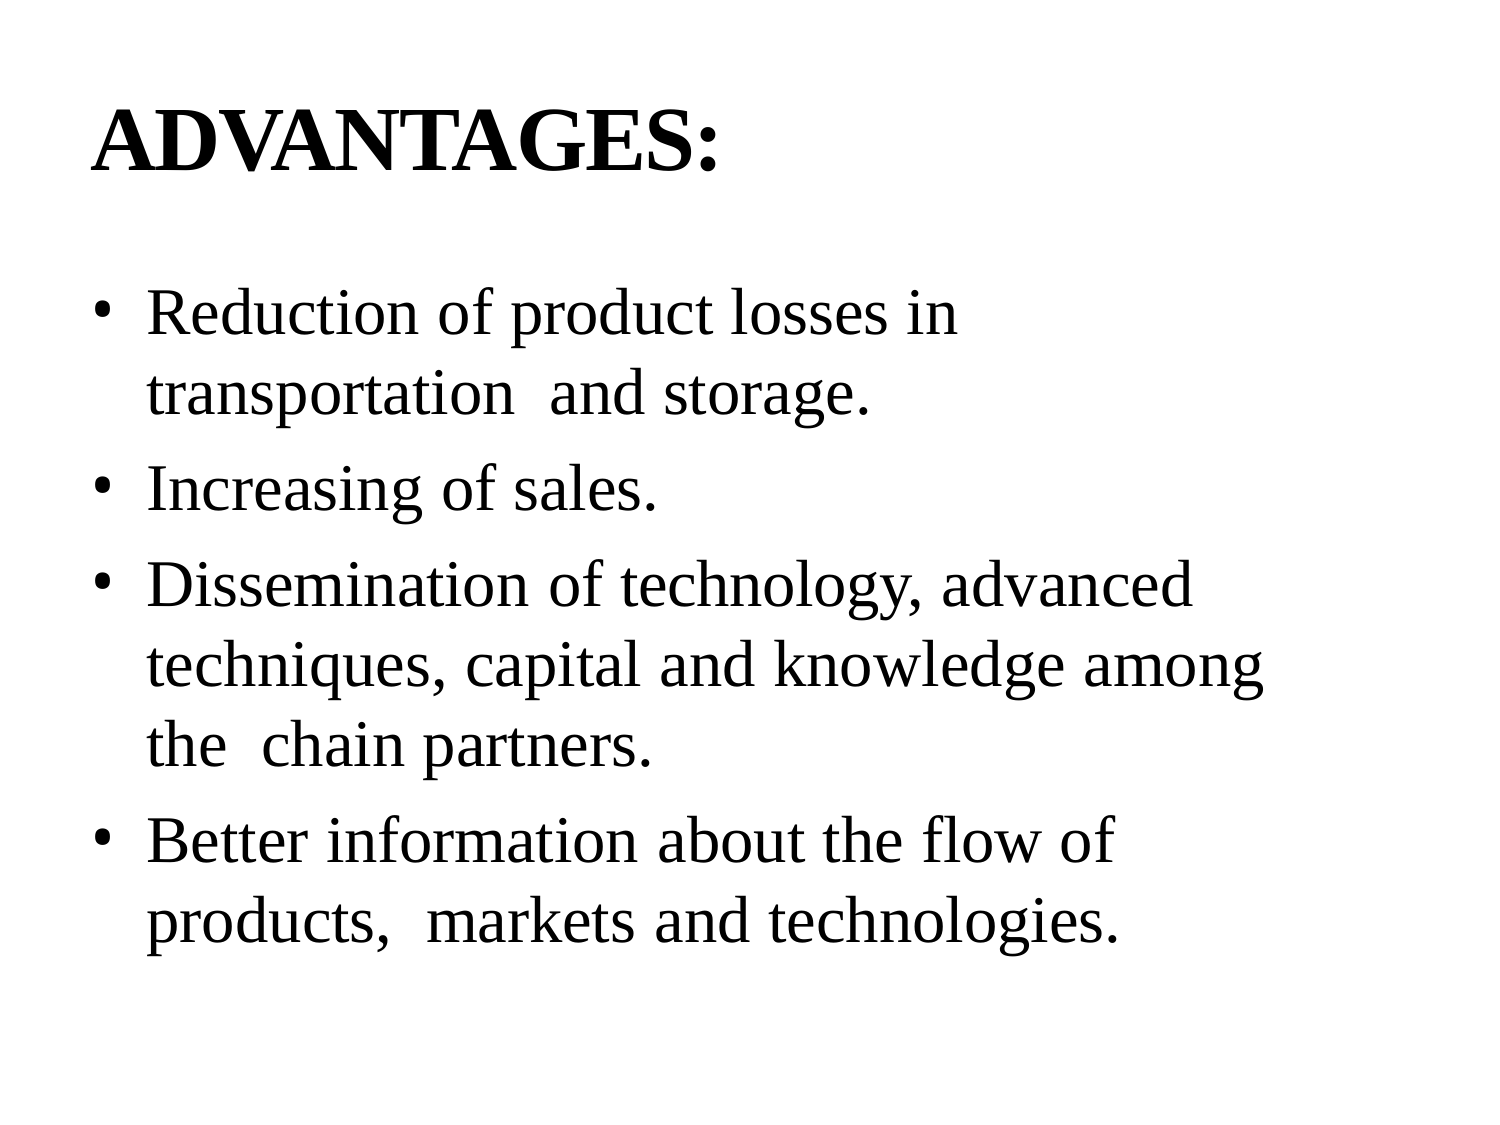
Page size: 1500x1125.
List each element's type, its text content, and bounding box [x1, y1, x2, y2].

title ADVANTAGES: [87, 76, 744, 265]
text_box Reduction of product losses in transportation and storage. Increasing of sales. Dissemination of technology, advanced techniques, capital and knowledge among the chain partners. Better information about the flow of products, markets and technologies. [87, 265, 1380, 956]
